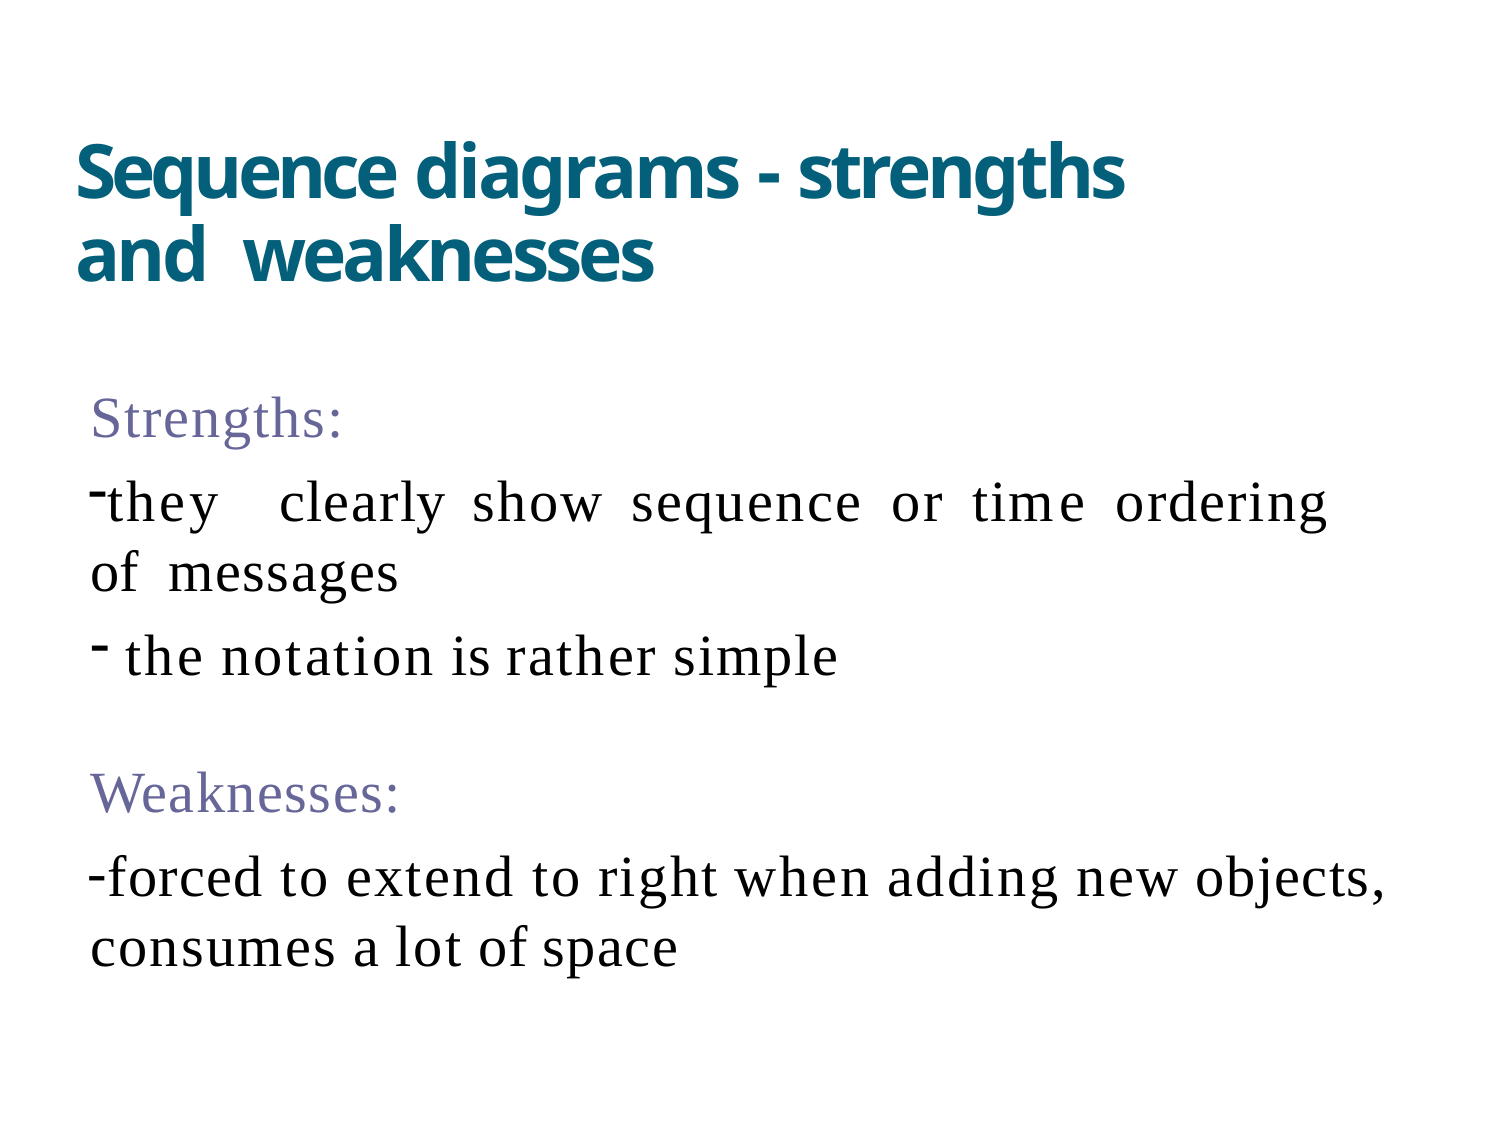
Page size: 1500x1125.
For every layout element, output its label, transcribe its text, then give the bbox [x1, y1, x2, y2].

title Sequence diagrams - strengths and weaknesses [72, 119, 1162, 318]
text_box Strengths: they clearly show sequence or time ordering of messages the notation is rather simple Weaknesses: forced to extend to right when adding new objects, consumes a lot of space [87, 362, 1413, 979]
